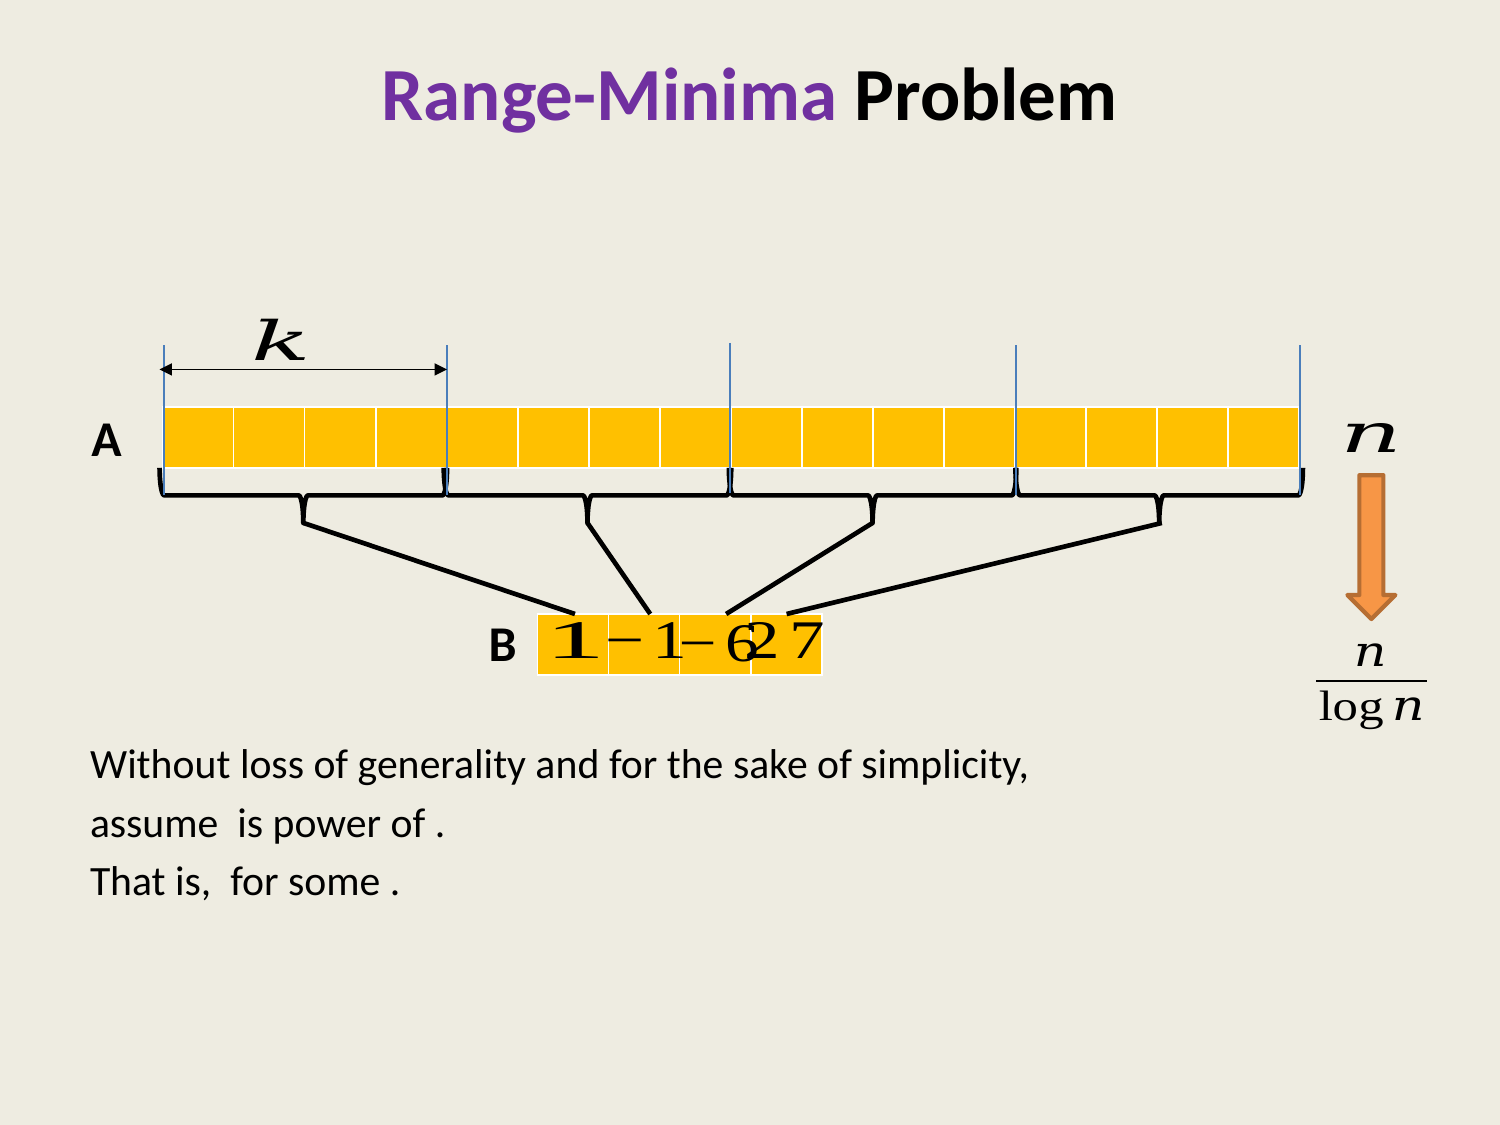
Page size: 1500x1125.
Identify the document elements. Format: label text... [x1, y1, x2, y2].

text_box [725, 522, 785, 615]
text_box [786, 522, 1162, 615]
text_box B [473, 623, 532, 679]
text_box Range-Minima Problem [74, 37, 1425, 225]
text_box [1345, 473, 1398, 622]
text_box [587, 522, 651, 615]
text_box A [76, 399, 137, 475]
text_box [167, 467, 442, 522]
table_header [609, 615, 679, 674]
text_box [450, 467, 727, 522]
table_header [680, 615, 750, 674]
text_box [303, 522, 576, 615]
table_header [752, 623, 821, 674]
table_header [538, 615, 608, 674]
text_box [1019, 467, 1295, 521]
text_box [732, 467, 1011, 520]
